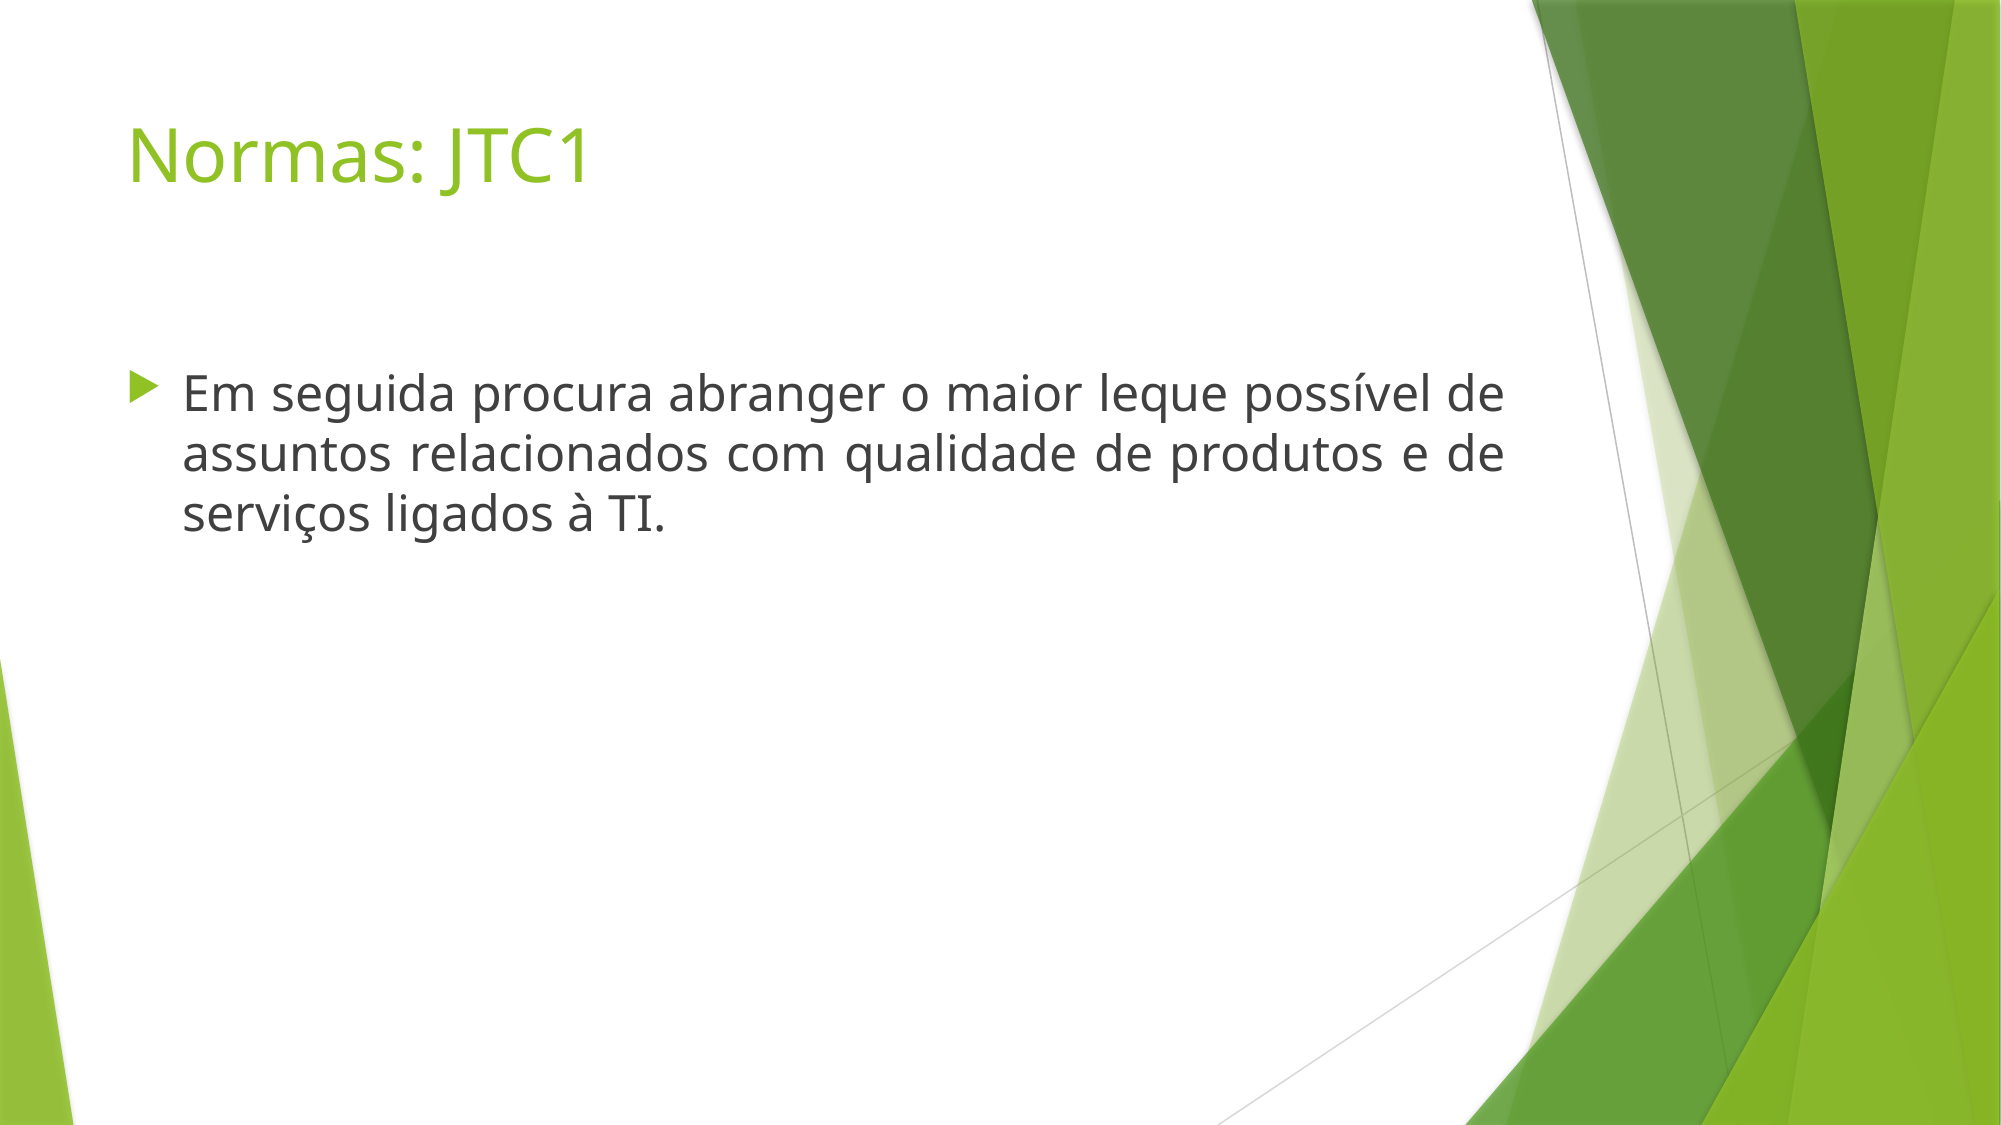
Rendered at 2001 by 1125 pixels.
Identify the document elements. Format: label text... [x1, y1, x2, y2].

list Em seguida procura abranger o maior leque possível de assuntos relacionados com qualidade de produtos e de serviços ligados à TI. [111, 354, 1522, 992]
title Normas: JTC1 [111, 99, 1522, 317]
